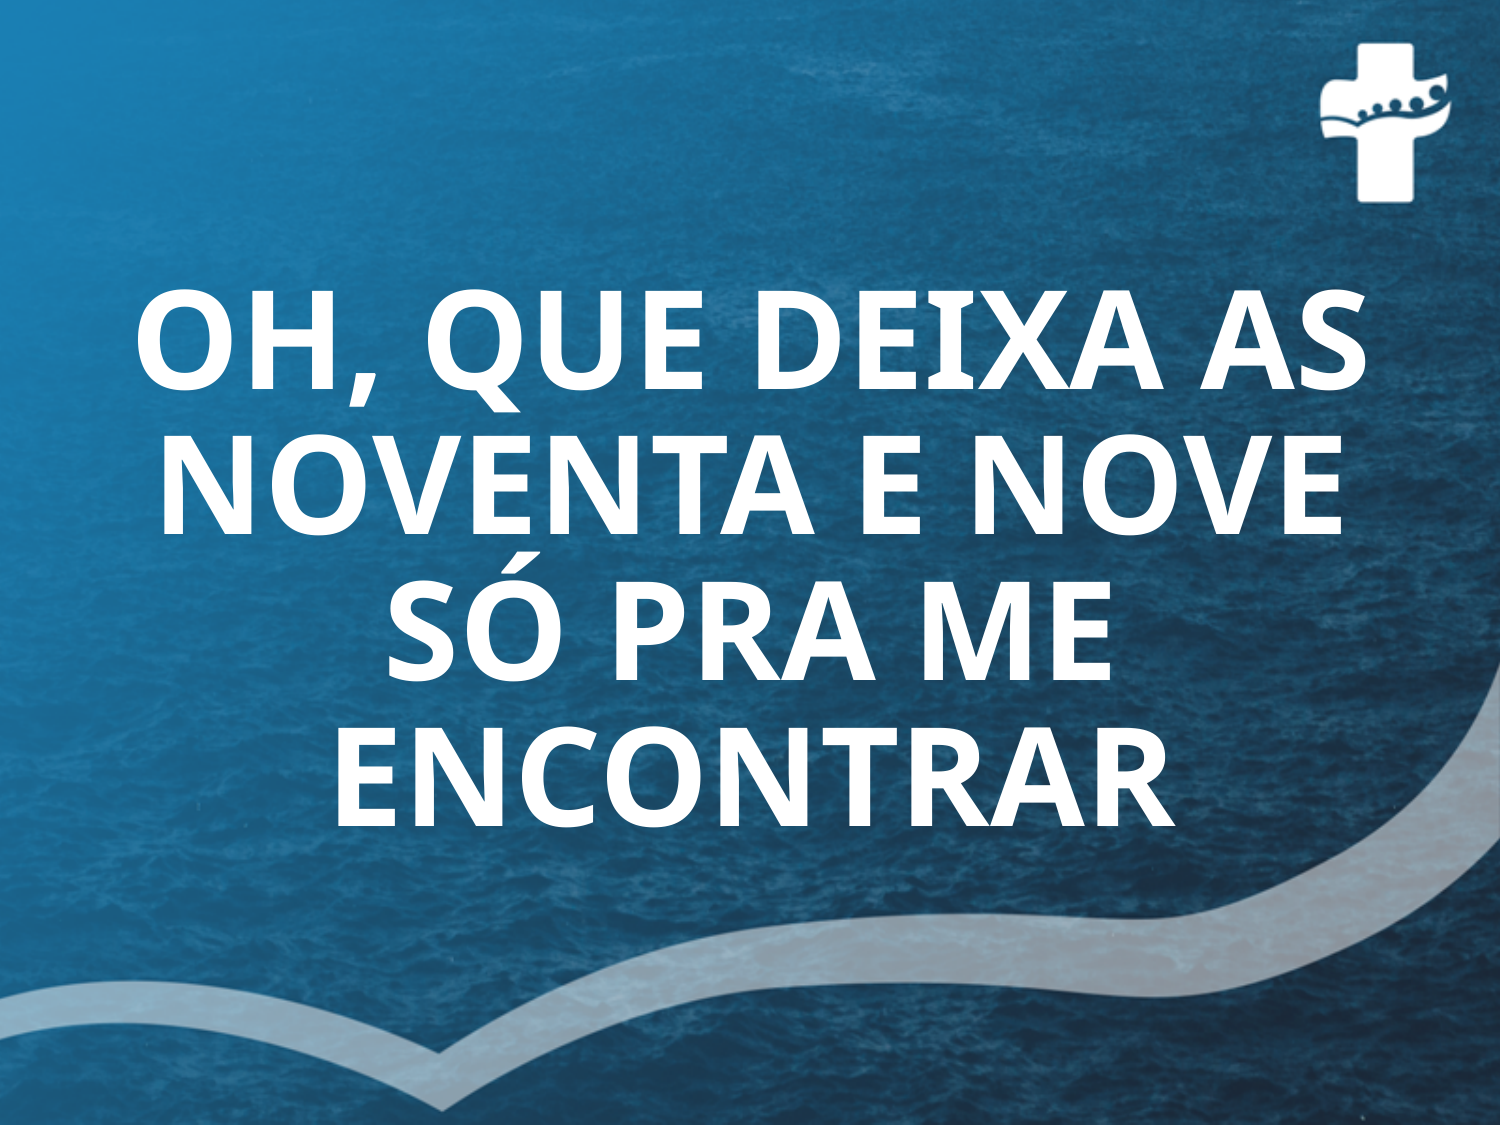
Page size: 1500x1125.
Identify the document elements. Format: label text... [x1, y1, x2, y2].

picture [0, 0, 1500, 1125]
title OH, QUE DEIXA AS NOVENTA E NOVE SÓ PRA ME ENCONTRAR [76, 468, 1427, 657]
